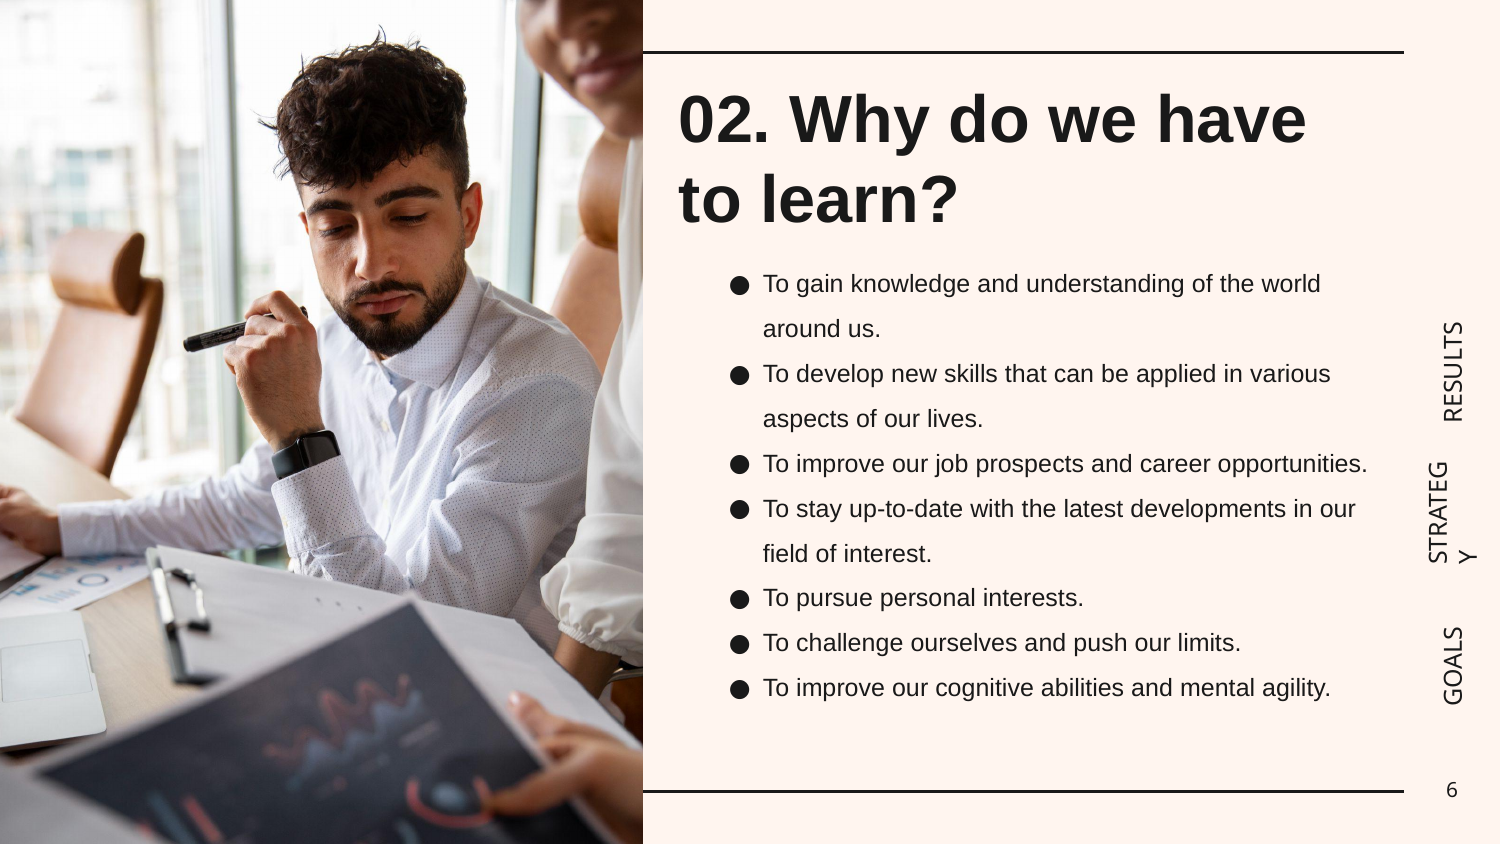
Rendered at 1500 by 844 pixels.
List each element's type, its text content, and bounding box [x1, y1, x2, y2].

slide_number 6 [1403, 758, 1500, 824]
text_box GOALS [1421, 580, 1482, 722]
text_box 02. Why do we have to learn? [663, 60, 1385, 251]
picture [0, 0, 644, 844]
text_box RESULTS [1421, 296, 1482, 439]
text_box STRATEGY [1421, 439, 1482, 580]
subtitle To gain knowledge and understanding of the world around us. To develop new skills that can be applied in various aspects of our lives. To improve our job prospects and career opportunities. To stay up-to-date with the latest developments in our field of interest. To pursue personal interests. To challenge ourselves and push our limits. To improve our cognitive abilities and mental agility. [702, 237, 1386, 747]
